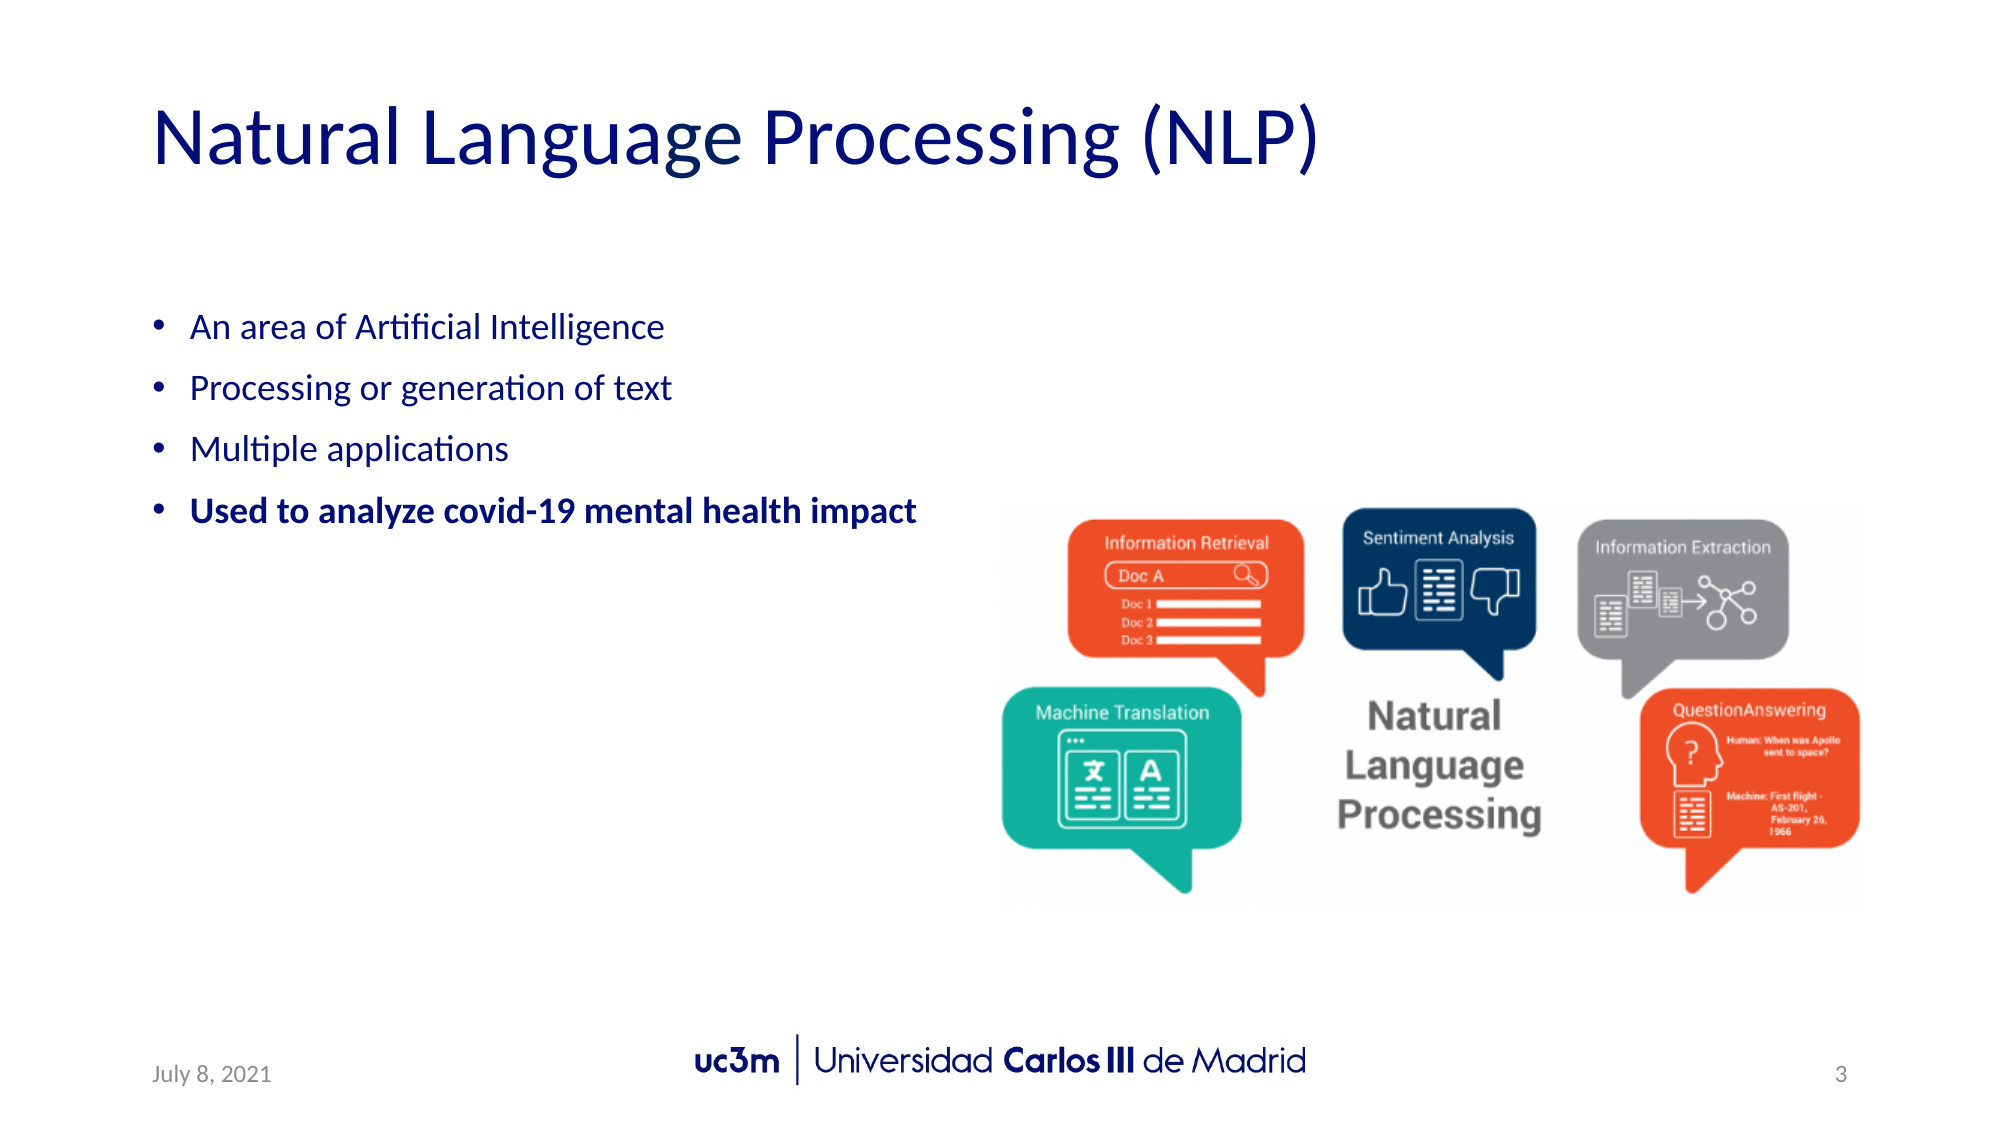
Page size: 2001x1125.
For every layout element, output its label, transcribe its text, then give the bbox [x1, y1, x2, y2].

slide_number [137, 1042, 588, 1103]
list An area of Artificial Intelligence Processing or generation of text Multiple applications Used to analyze covid-19 mental health impact [137, 299, 1863, 1014]
picture [999, 505, 1863, 906]
slide_number 3 [1412, 1042, 1863, 1103]
picture [668, 1026, 1332, 1093]
title Natural Language Processing (NLP) [137, 59, 1863, 217]
